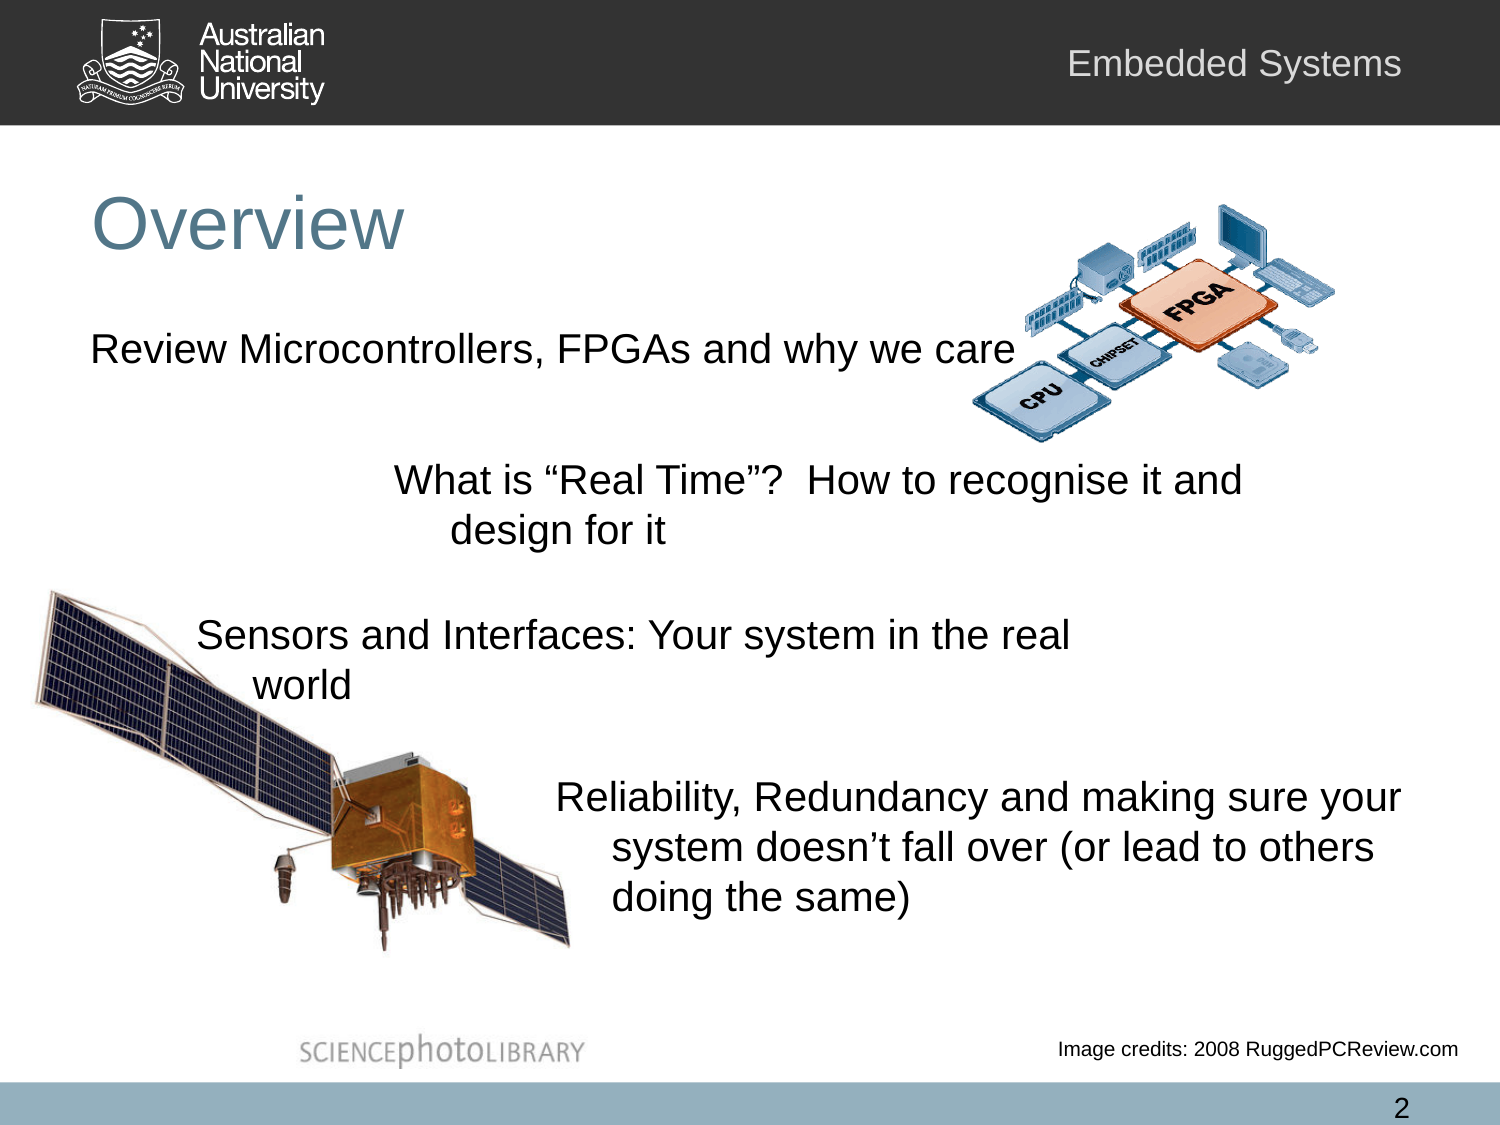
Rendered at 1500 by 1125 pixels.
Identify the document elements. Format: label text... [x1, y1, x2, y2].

slide_number 2 [1328, 1082, 1426, 1118]
text_box Image credits: 2008 RuggedPCReview.com [1043, 1028, 1474, 1069]
text_box What is “Real Time”? How to recognise it and design for it [378, 444, 1339, 572]
text_box Sensors and Interfaces: Your system in the real world [593, 600, 1141, 721]
title Overview [76, 125, 1428, 314]
picture [969, 200, 1339, 446]
list Review Microcontrollers, FPGAs and why we care [74, 314, 964, 387]
picture [21, 503, 590, 1070]
text_box Reliability, Redundancy and making sure your system doesn’t fall over (or lead to others doing the same) [593, 762, 1500, 948]
